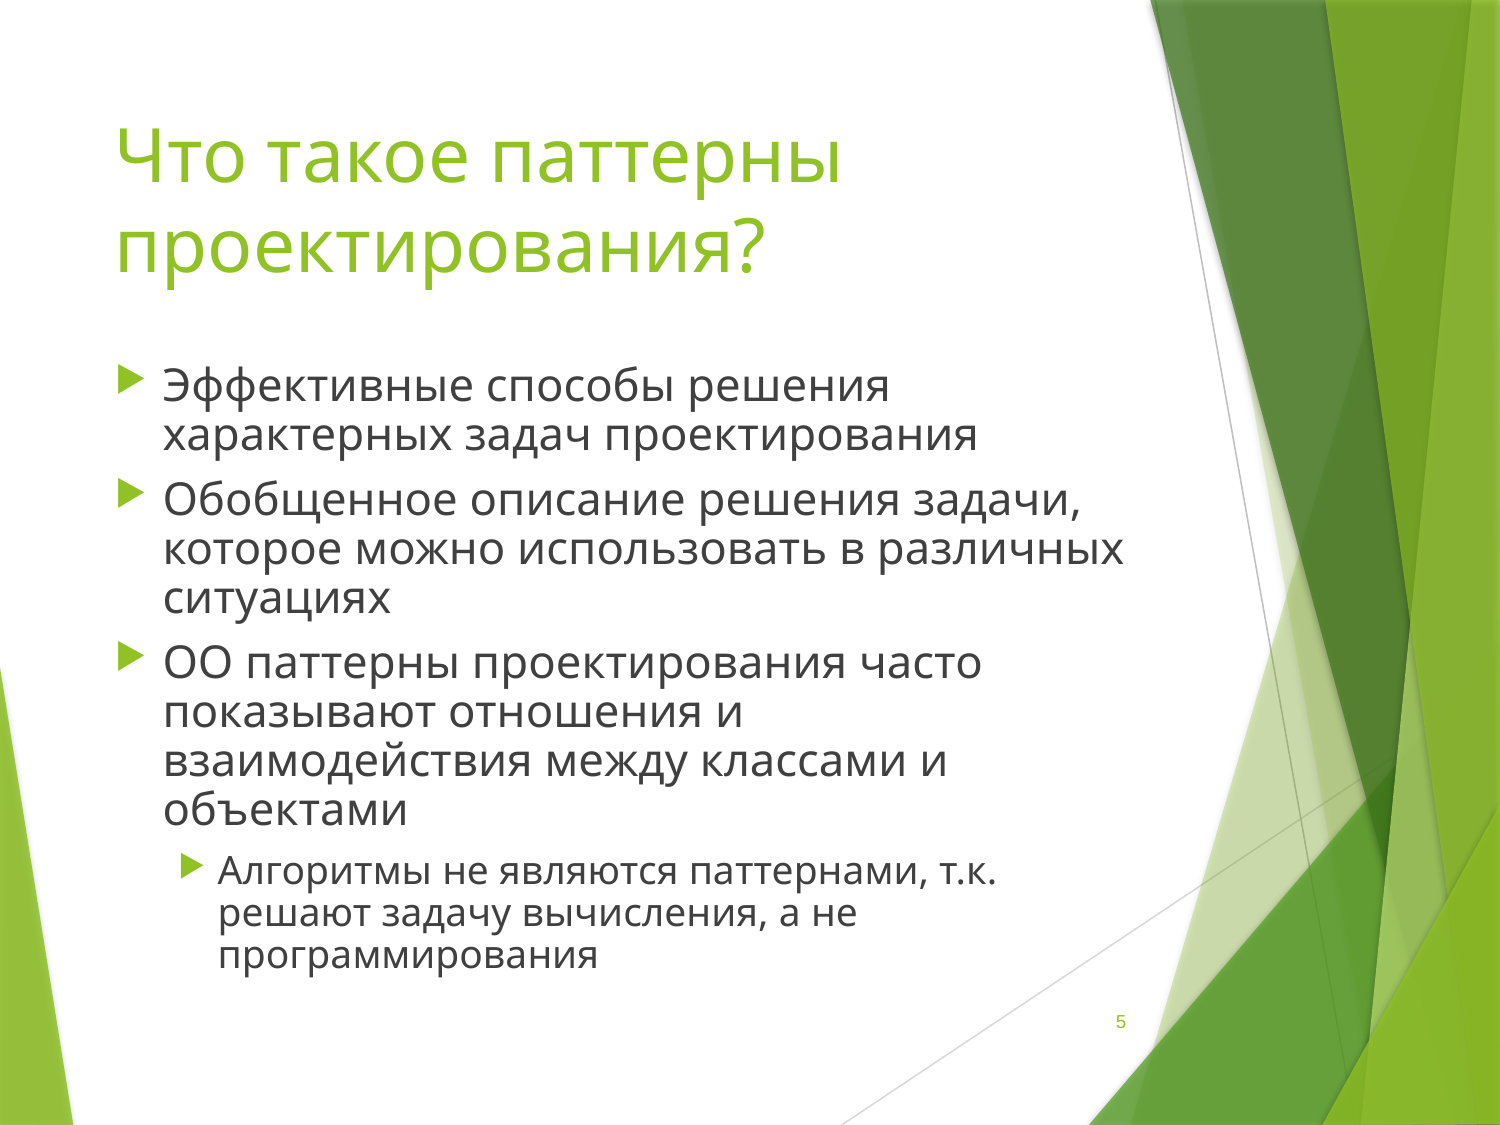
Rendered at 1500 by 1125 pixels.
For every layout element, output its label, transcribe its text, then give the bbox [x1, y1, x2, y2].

list Эффективные способы решения характерных задач проектирования Обобщенное описание решения задачи, которое можно использовать в различных ситуациях ОО паттерны проектирования часто показывают отношения и взаимодействия между классами и объектами Алгоритмы не являются паттернами, т.к. решают задачу вычисления, а не программирования [99, 354, 1142, 992]
slide_number 5 [1057, 991, 1142, 1051]
title Что такое паттерны проектирования? [99, 99, 1142, 317]
